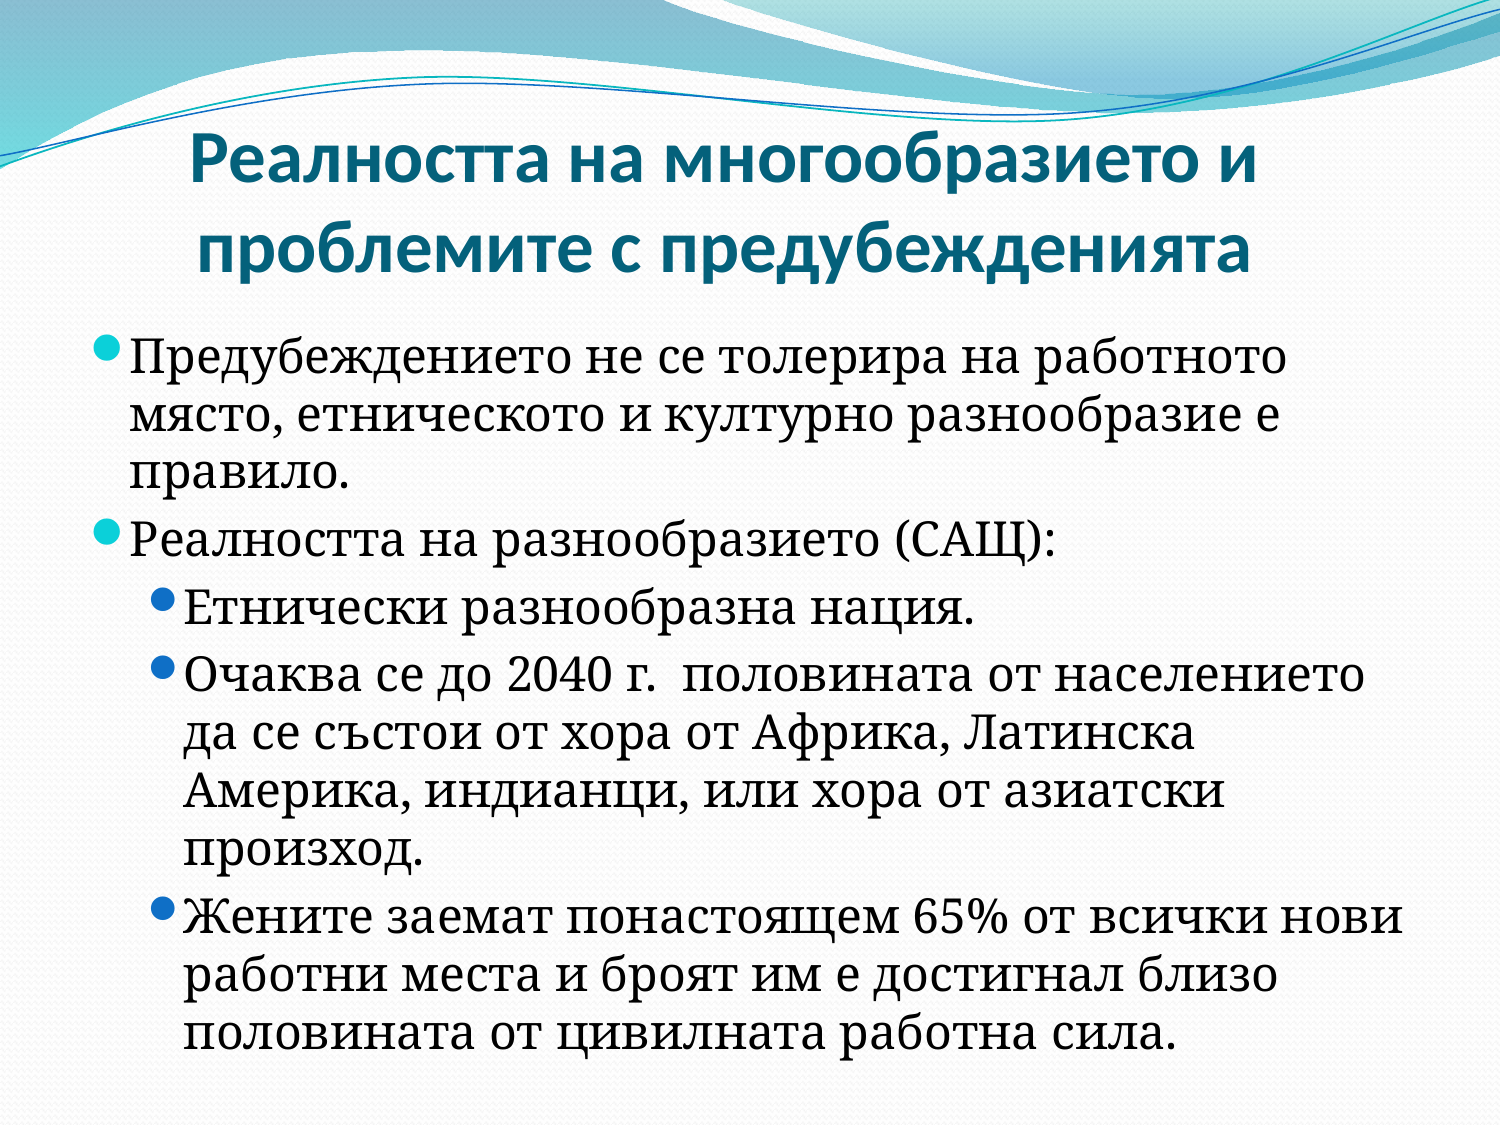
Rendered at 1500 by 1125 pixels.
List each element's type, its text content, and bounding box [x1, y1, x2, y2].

list Предубеждението не се толерира на работното място, етническото и културно разнообразие е правило. Реалността на разнообразието (САЩ): Етнически разнообразна нация. Очаква се до 2040 г. половината от населението да се състои от хора от Африка, Латинска Америка, индианци, или хора от азиатски произход. Жените заемат понастоящем 65% от всички нови работни места и броят им е достигнал близо половината от цивилната работна сила. [75, 317, 1425, 1075]
title Реалността на многообразието и проблемите с предубежденията [50, 99, 1400, 288]
